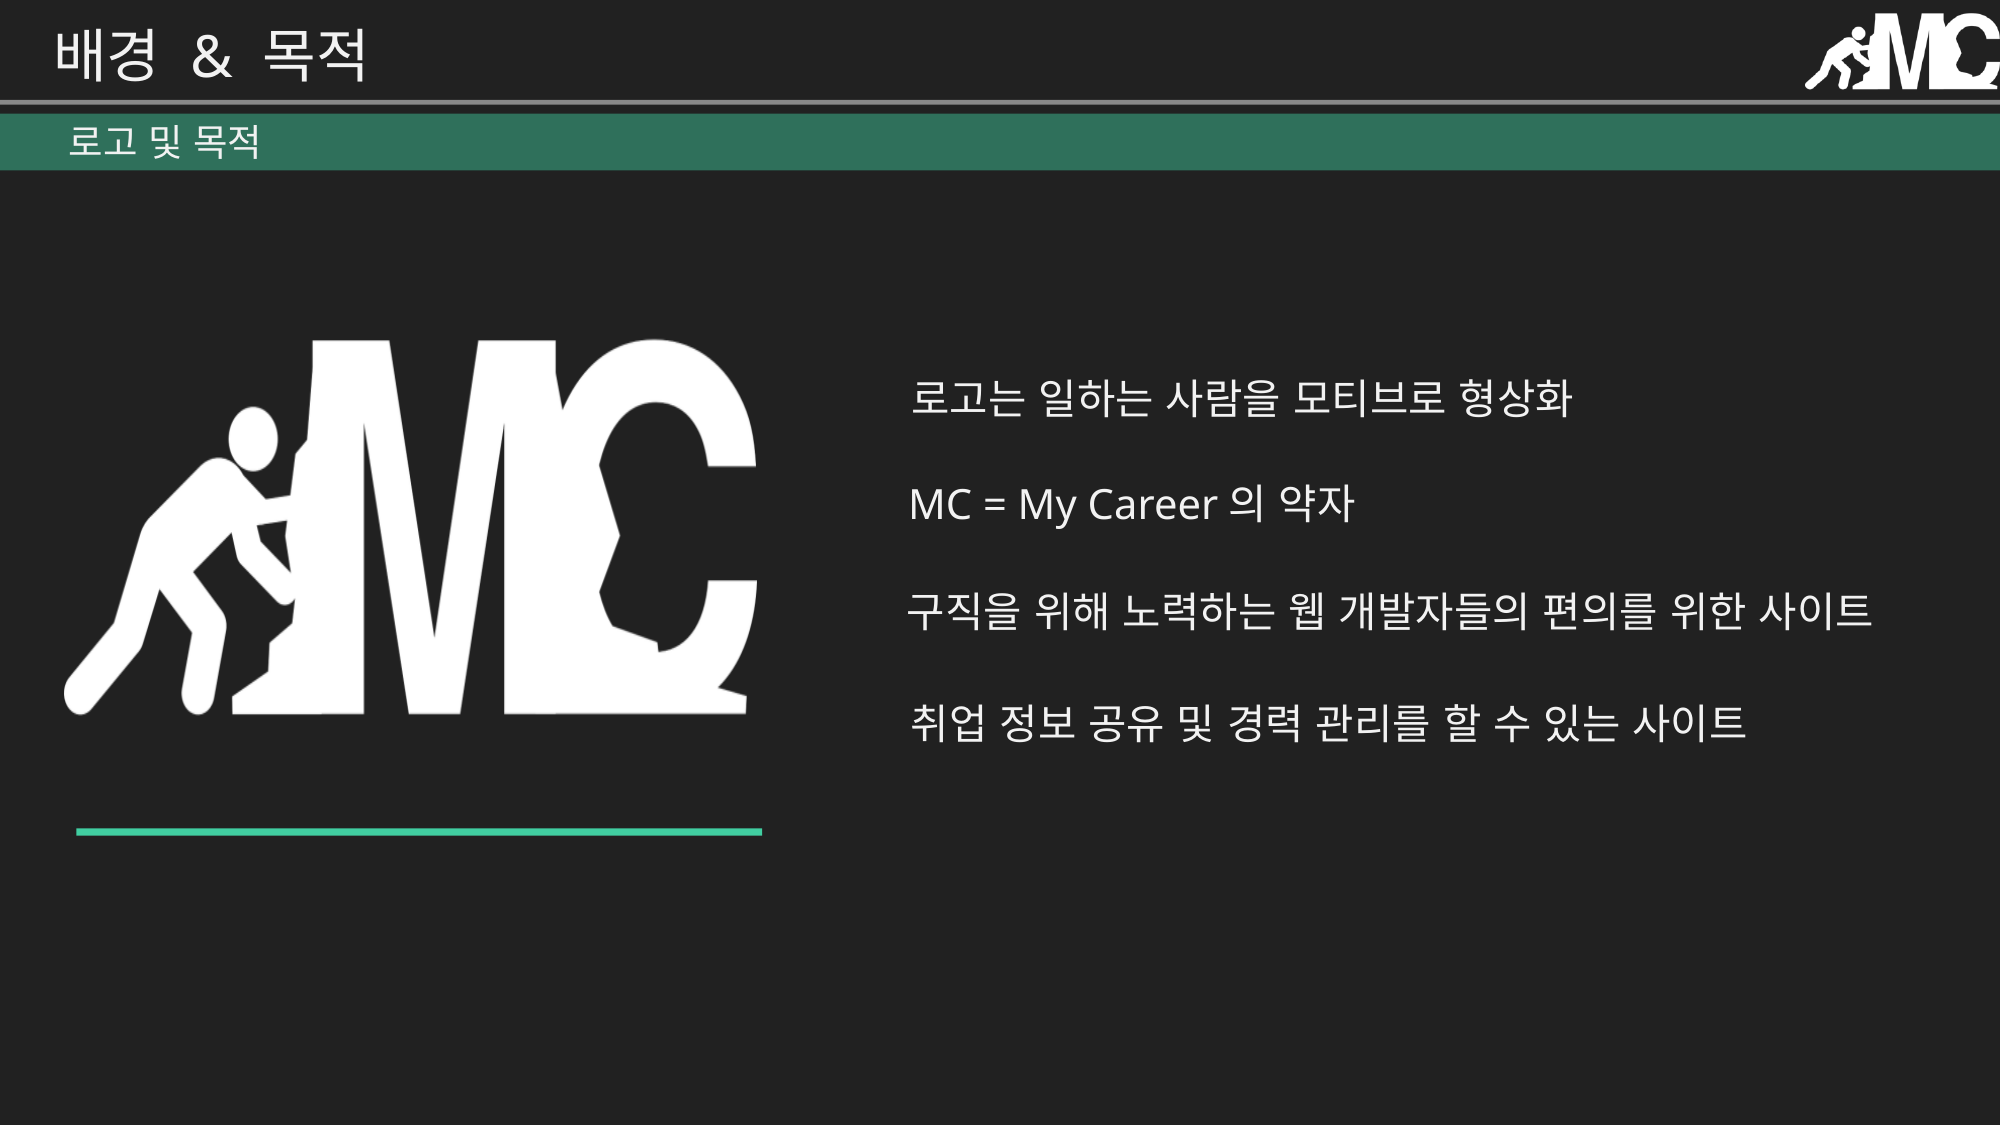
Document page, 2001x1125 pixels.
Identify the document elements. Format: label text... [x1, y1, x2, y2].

picture [64, 301, 757, 754]
text_box [0, 113, 54, 171]
text_box [75, 827, 763, 837]
text_box 로고는 일하는 사람을 모티브로 형상화 [896, 365, 1590, 431]
picture [1805, 5, 2000, 97]
text_box 로고 및 목적 [54, 111, 278, 172]
text_box [278, 113, 2000, 171]
text_box MC = My Career의 약자 [893, 470, 1371, 536]
text_box 배경 & 목적 [38, 11, 385, 97]
text_box 구직을 위해 노력하는 웹 개발자들의 편의를 위한 사이트 [892, 577, 1890, 643]
text_box 취업 정보 공유 및 경력 관리를 할 수 있는 사이트 [895, 690, 1763, 756]
